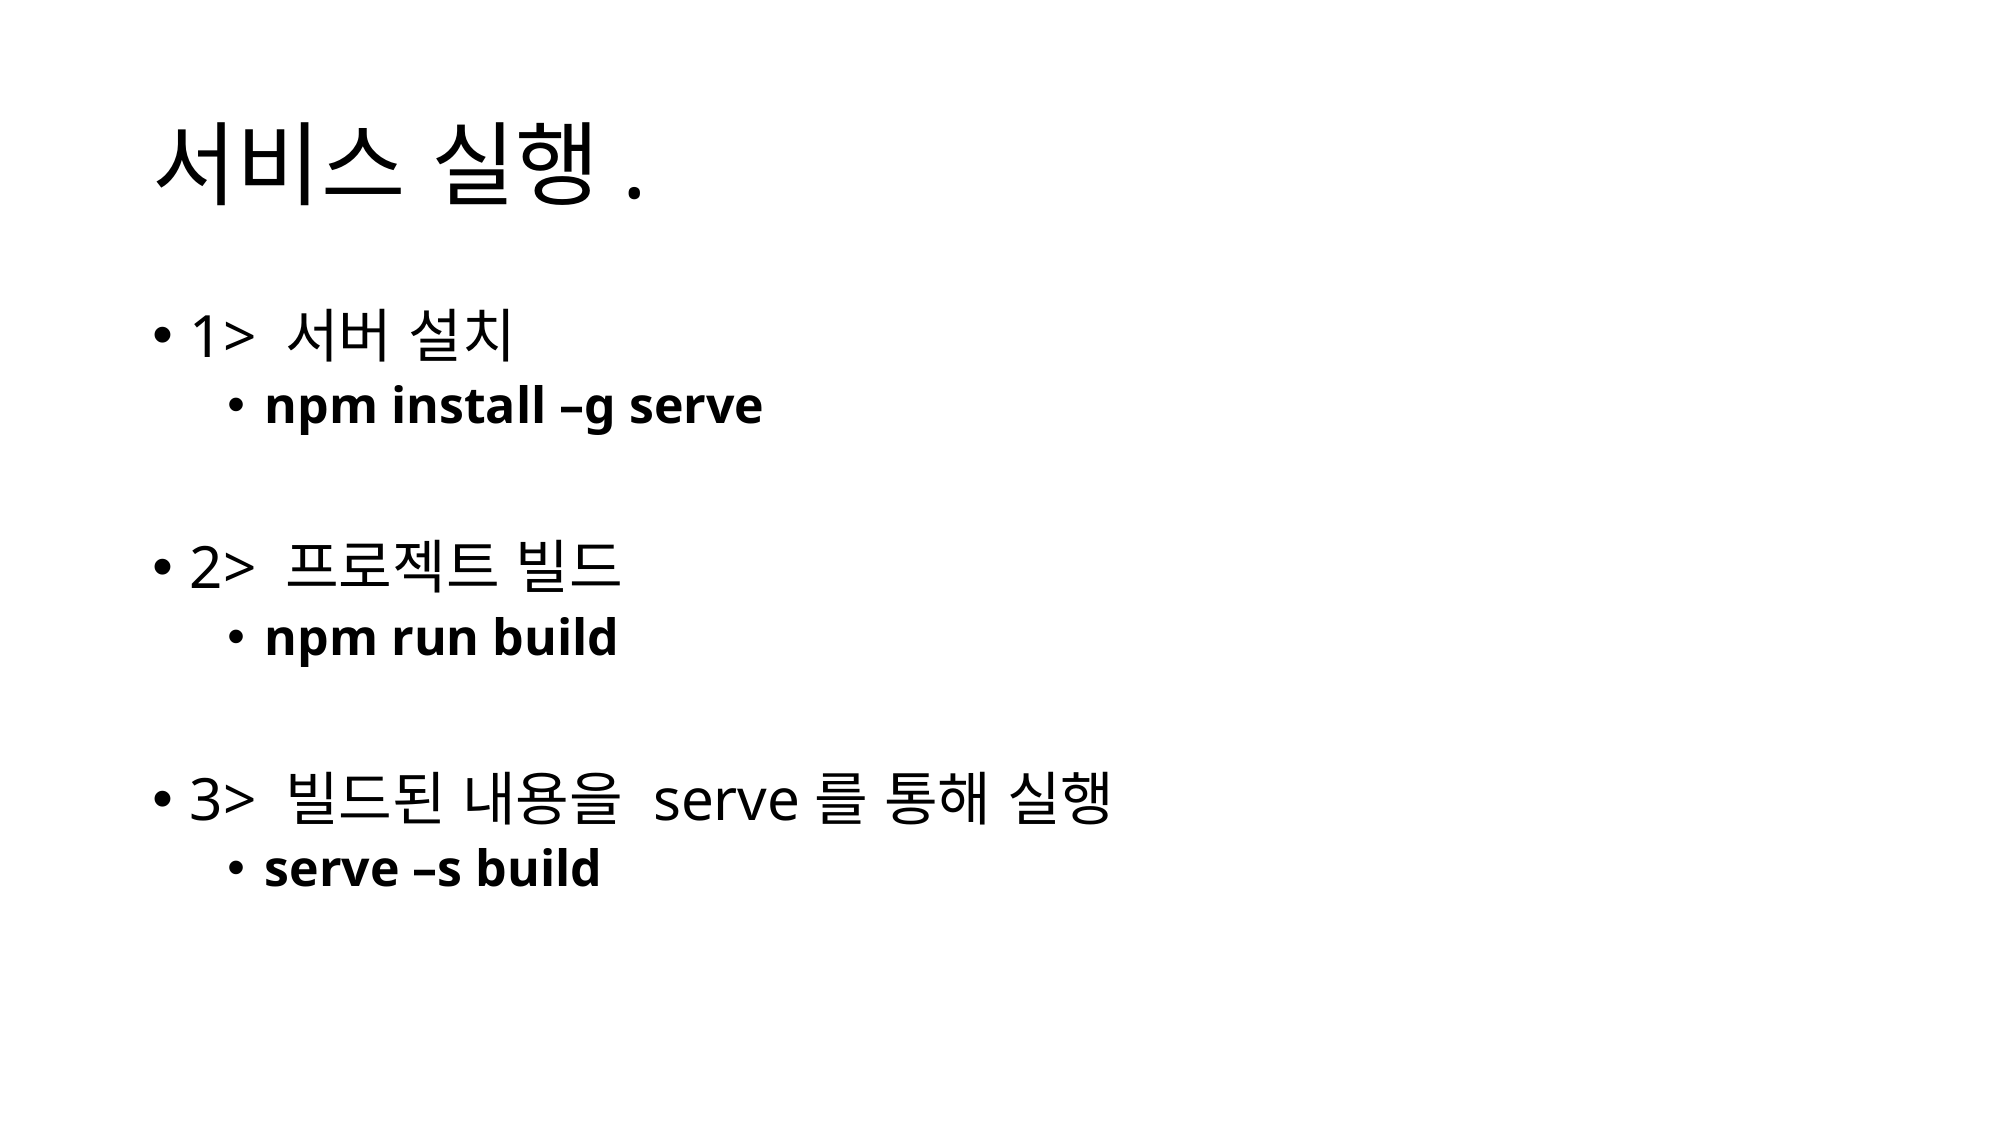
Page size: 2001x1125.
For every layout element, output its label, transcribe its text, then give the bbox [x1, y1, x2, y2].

title 서비스 실행. [137, 59, 1863, 278]
list 1> 서버 설치 npm install –g serve 2> 프로젝트 빌드 npm run build 3> 빌드된 내용을 serve를 통해 실행 serve –s build [137, 299, 1863, 1014]
